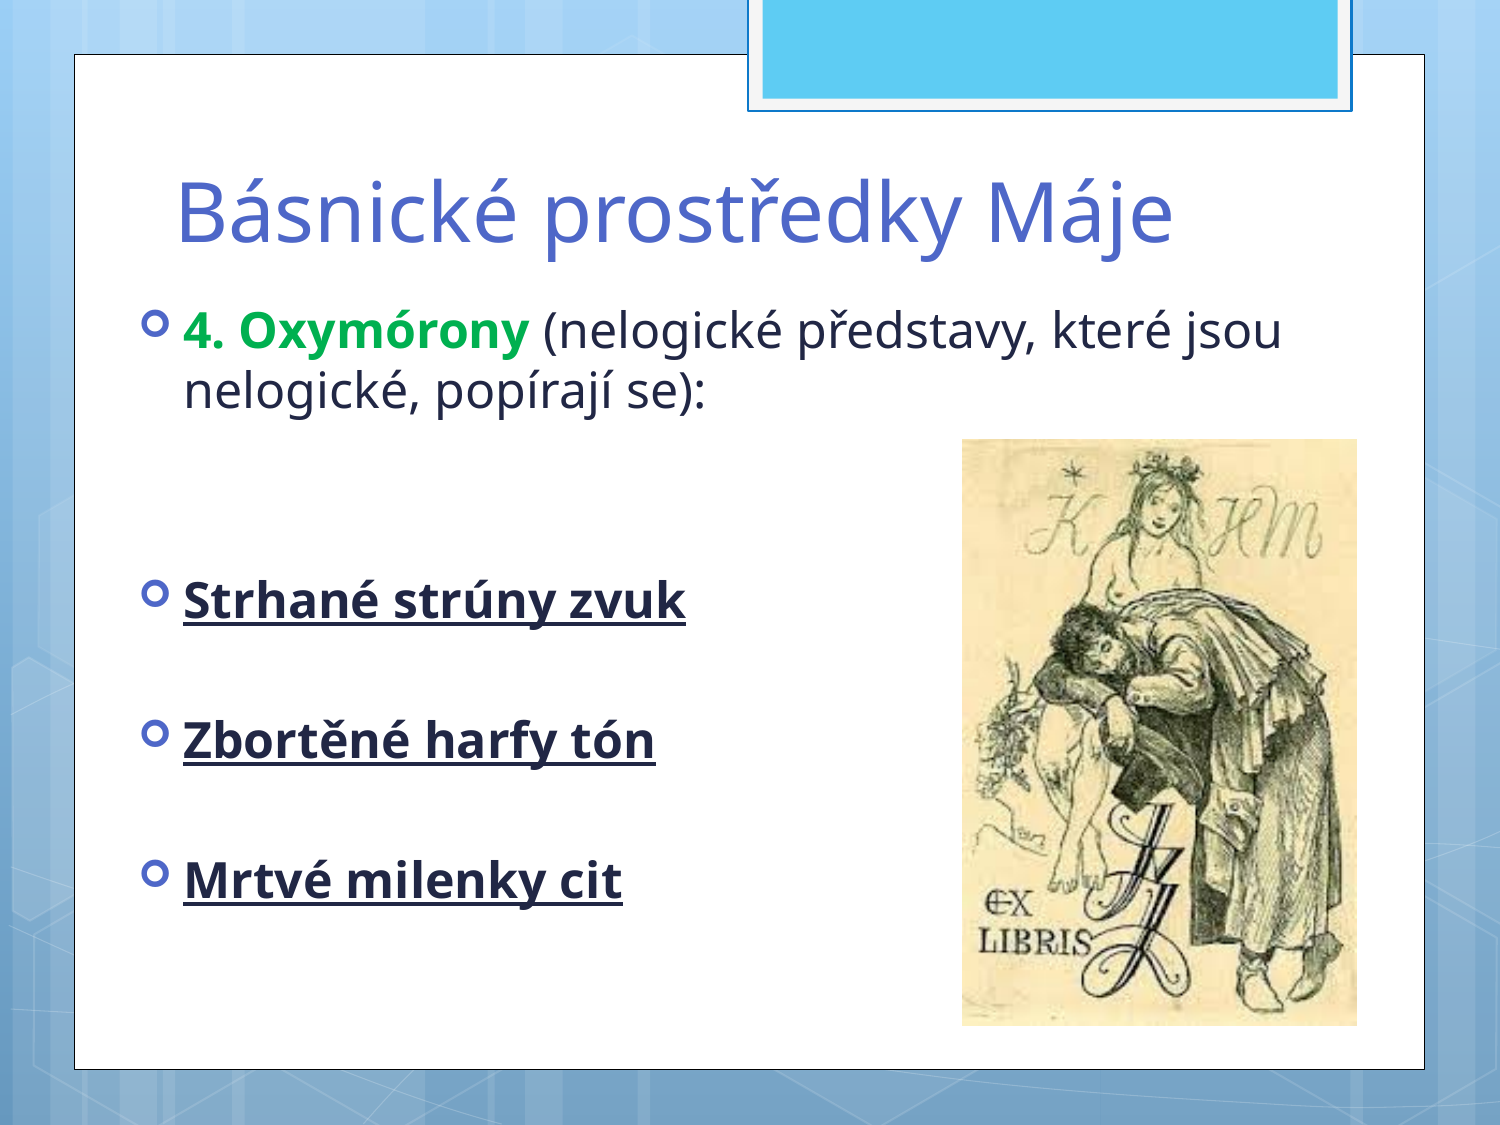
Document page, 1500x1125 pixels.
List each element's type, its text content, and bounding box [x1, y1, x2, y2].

list 4. Oxymórony (nelogické představy, které jsou nelogické, popírají se): Strhané strúny zvuk Zbortěné harfy tón Mrtvé milenky cit [112, 290, 1436, 1047]
title Básnické prostředky Máje [159, 66, 1312, 268]
picture [962, 439, 1357, 1027]
